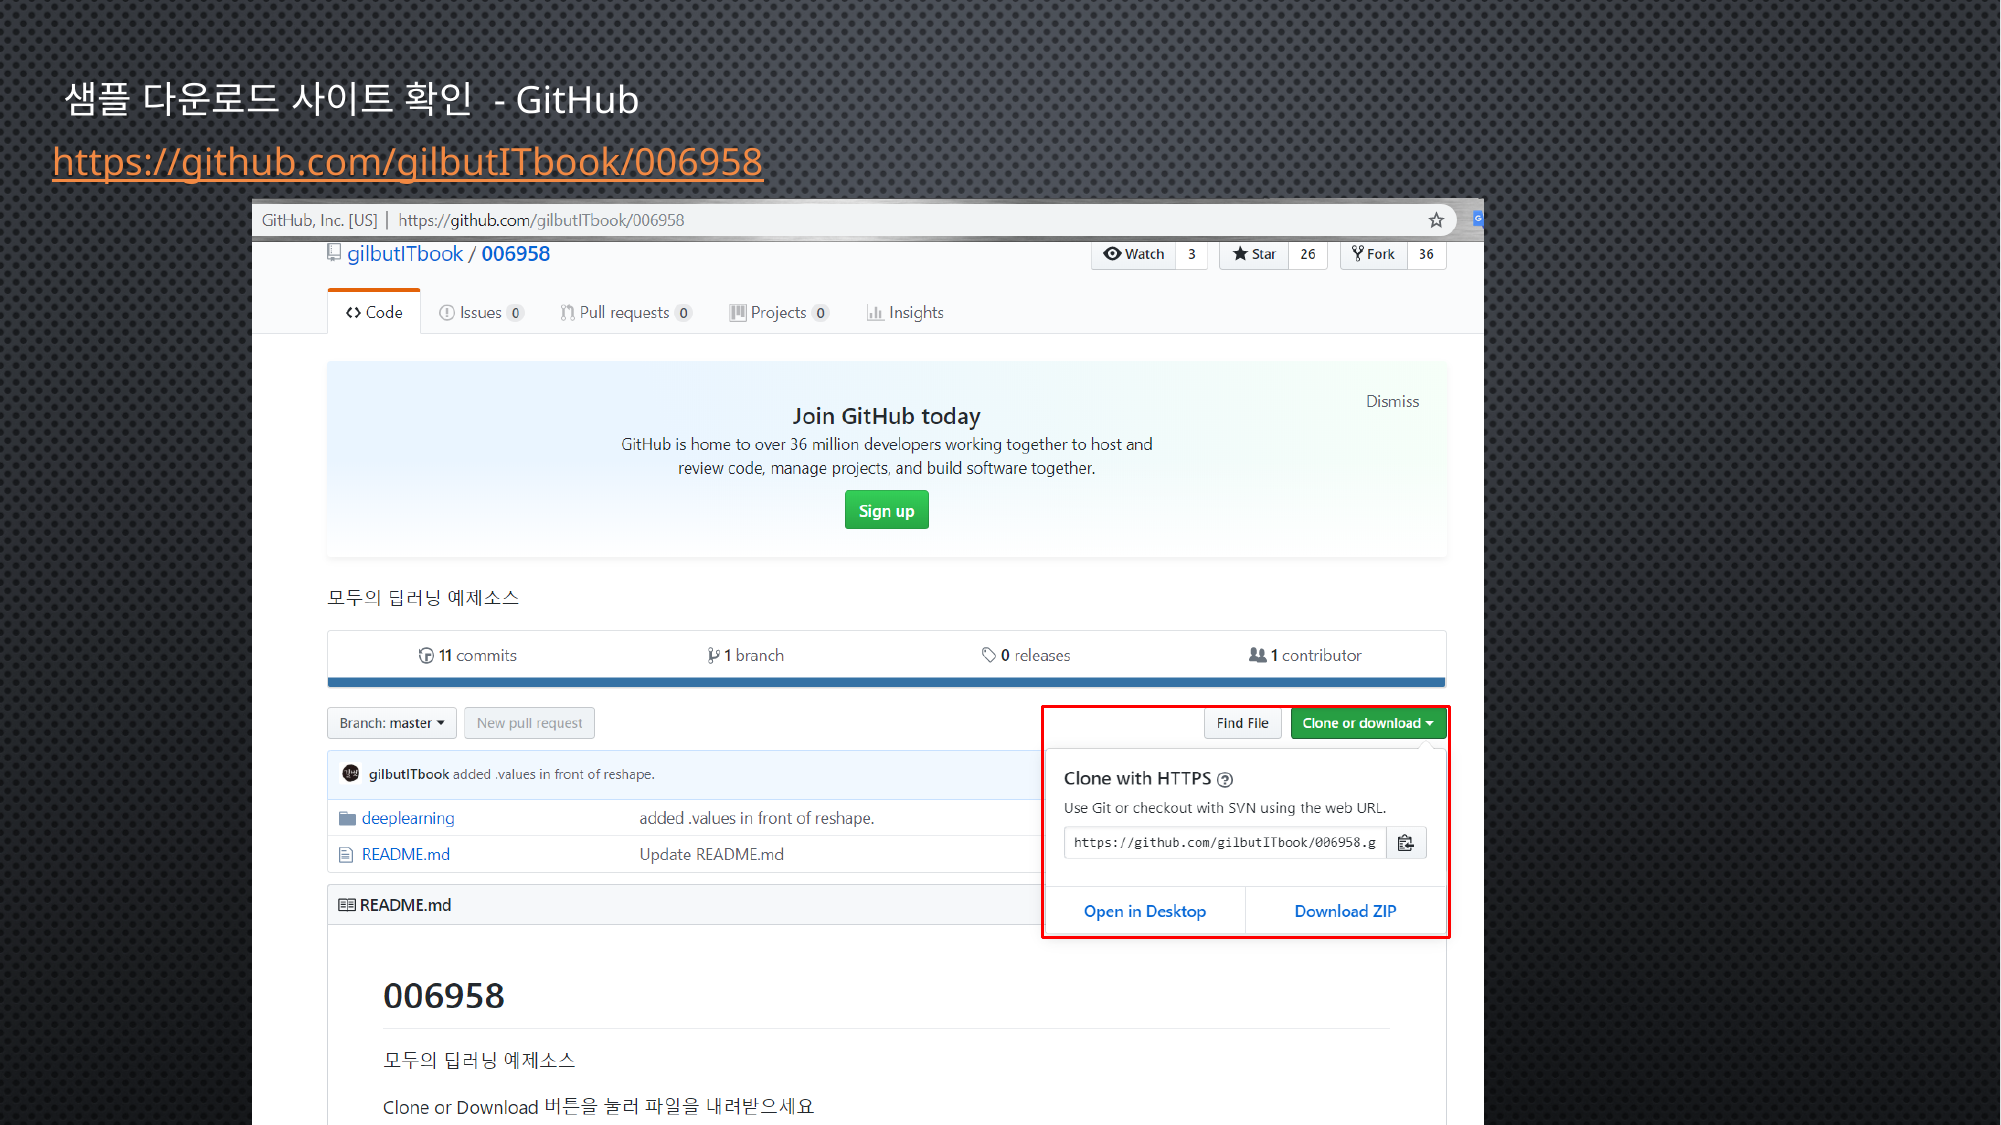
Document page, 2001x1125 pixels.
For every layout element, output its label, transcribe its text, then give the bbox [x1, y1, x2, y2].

picture [251, 198, 1484, 1125]
text_box 샘플 다운로드 사이트 확인 - GitHub [48, 68, 1985, 129]
text_box https://github.com/gilbutITbook/006958 [37, 130, 779, 197]
